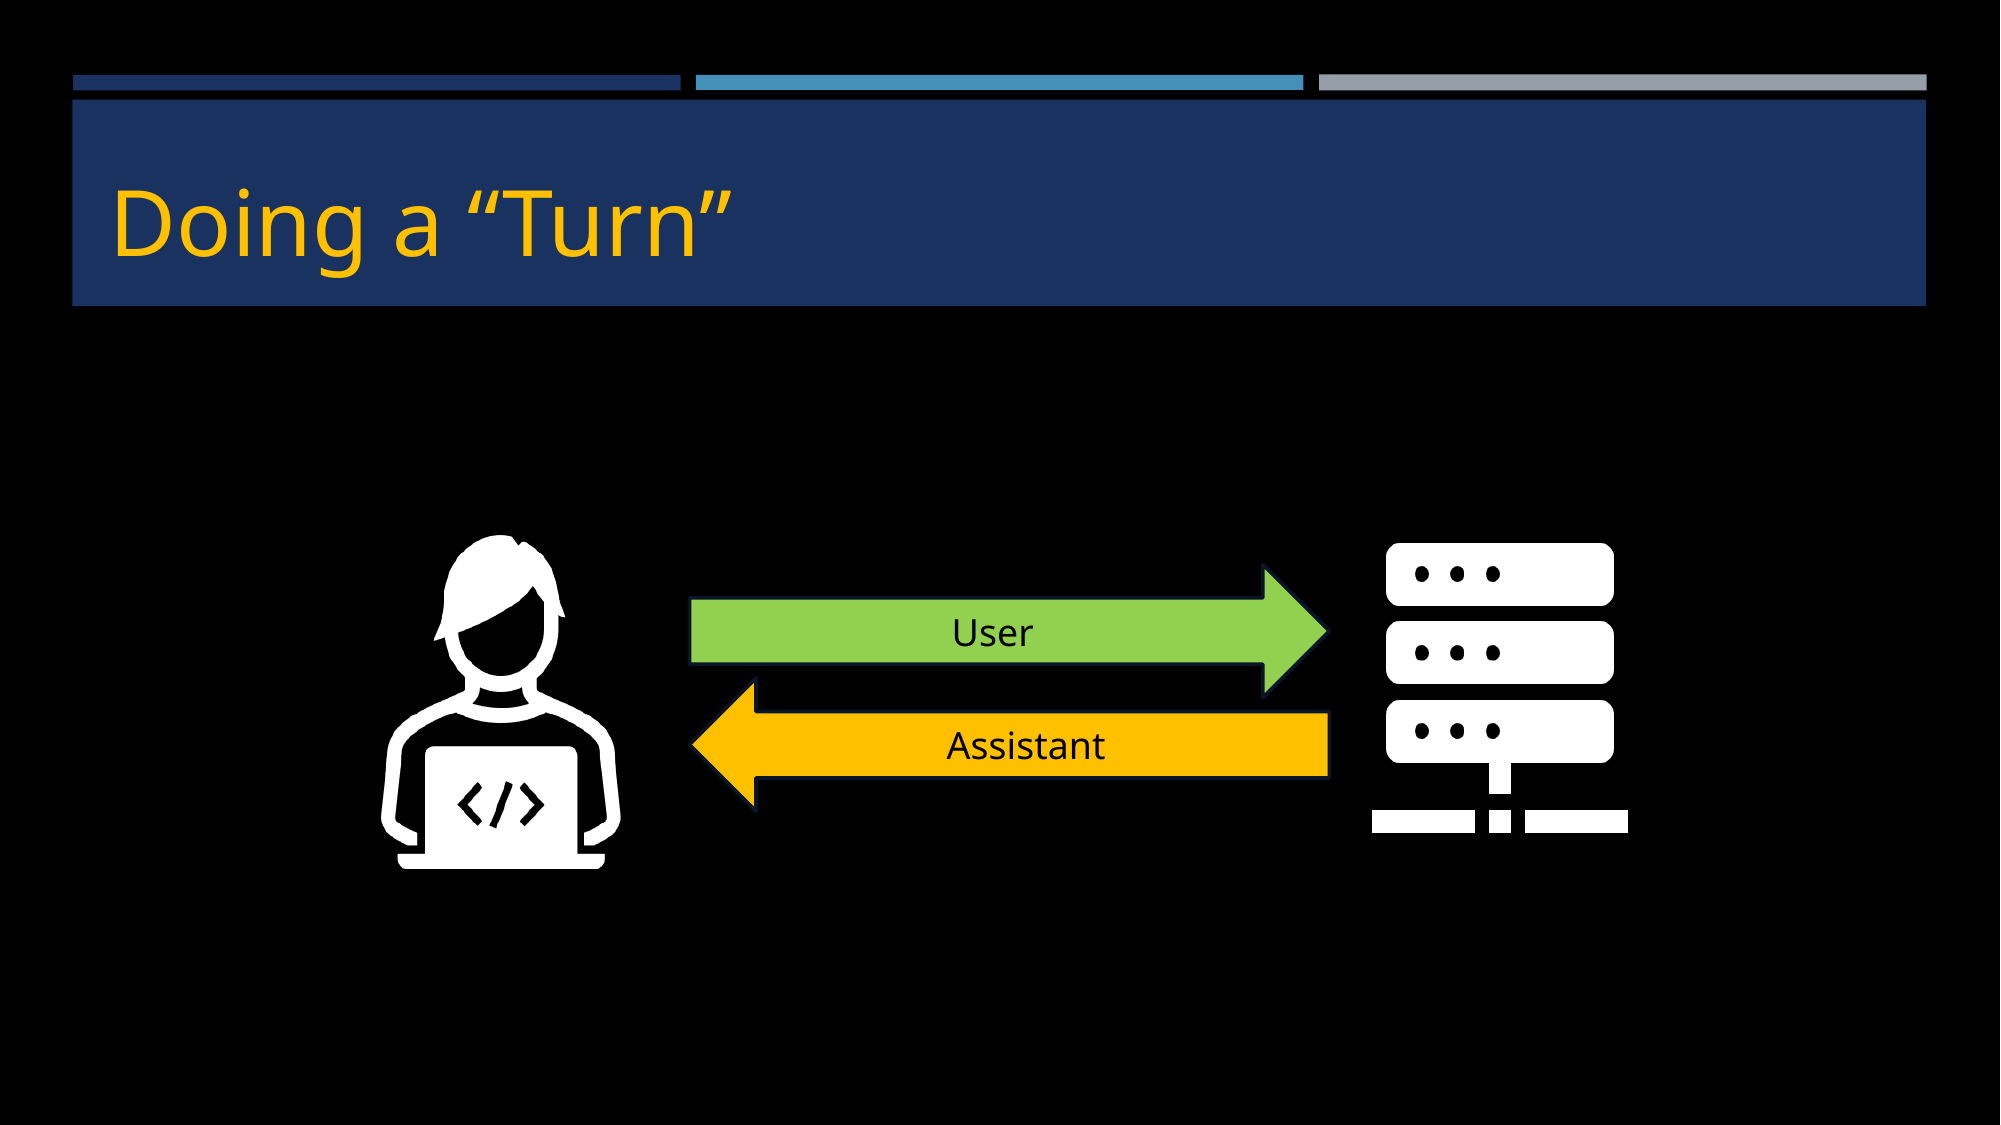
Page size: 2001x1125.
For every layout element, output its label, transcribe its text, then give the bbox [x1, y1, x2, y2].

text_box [329, 499, 1671, 877]
title Doing a “Turn” [94, 119, 1904, 282]
